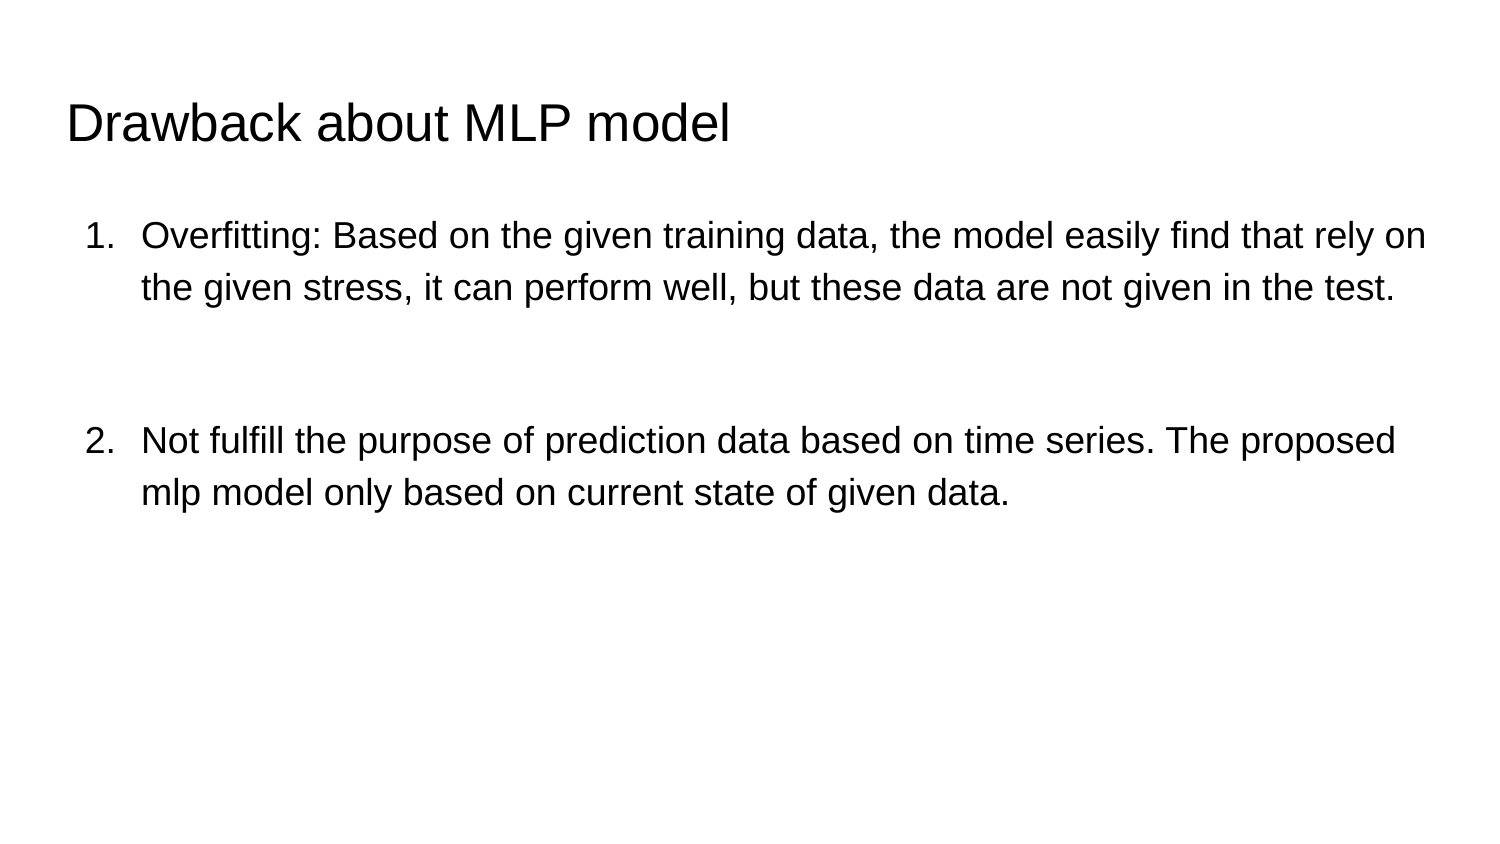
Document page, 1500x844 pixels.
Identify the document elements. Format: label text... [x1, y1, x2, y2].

title Drawback about MLP model [51, 72, 1449, 167]
list Overfitting: Based on the given training data, the model easily find that rely on the given stress, it can perform well, but these data are not given in the test. Not fulfill the purpose of prediction data based on time series. The proposed mlp model only based on current state of given data. [51, 189, 1449, 750]
